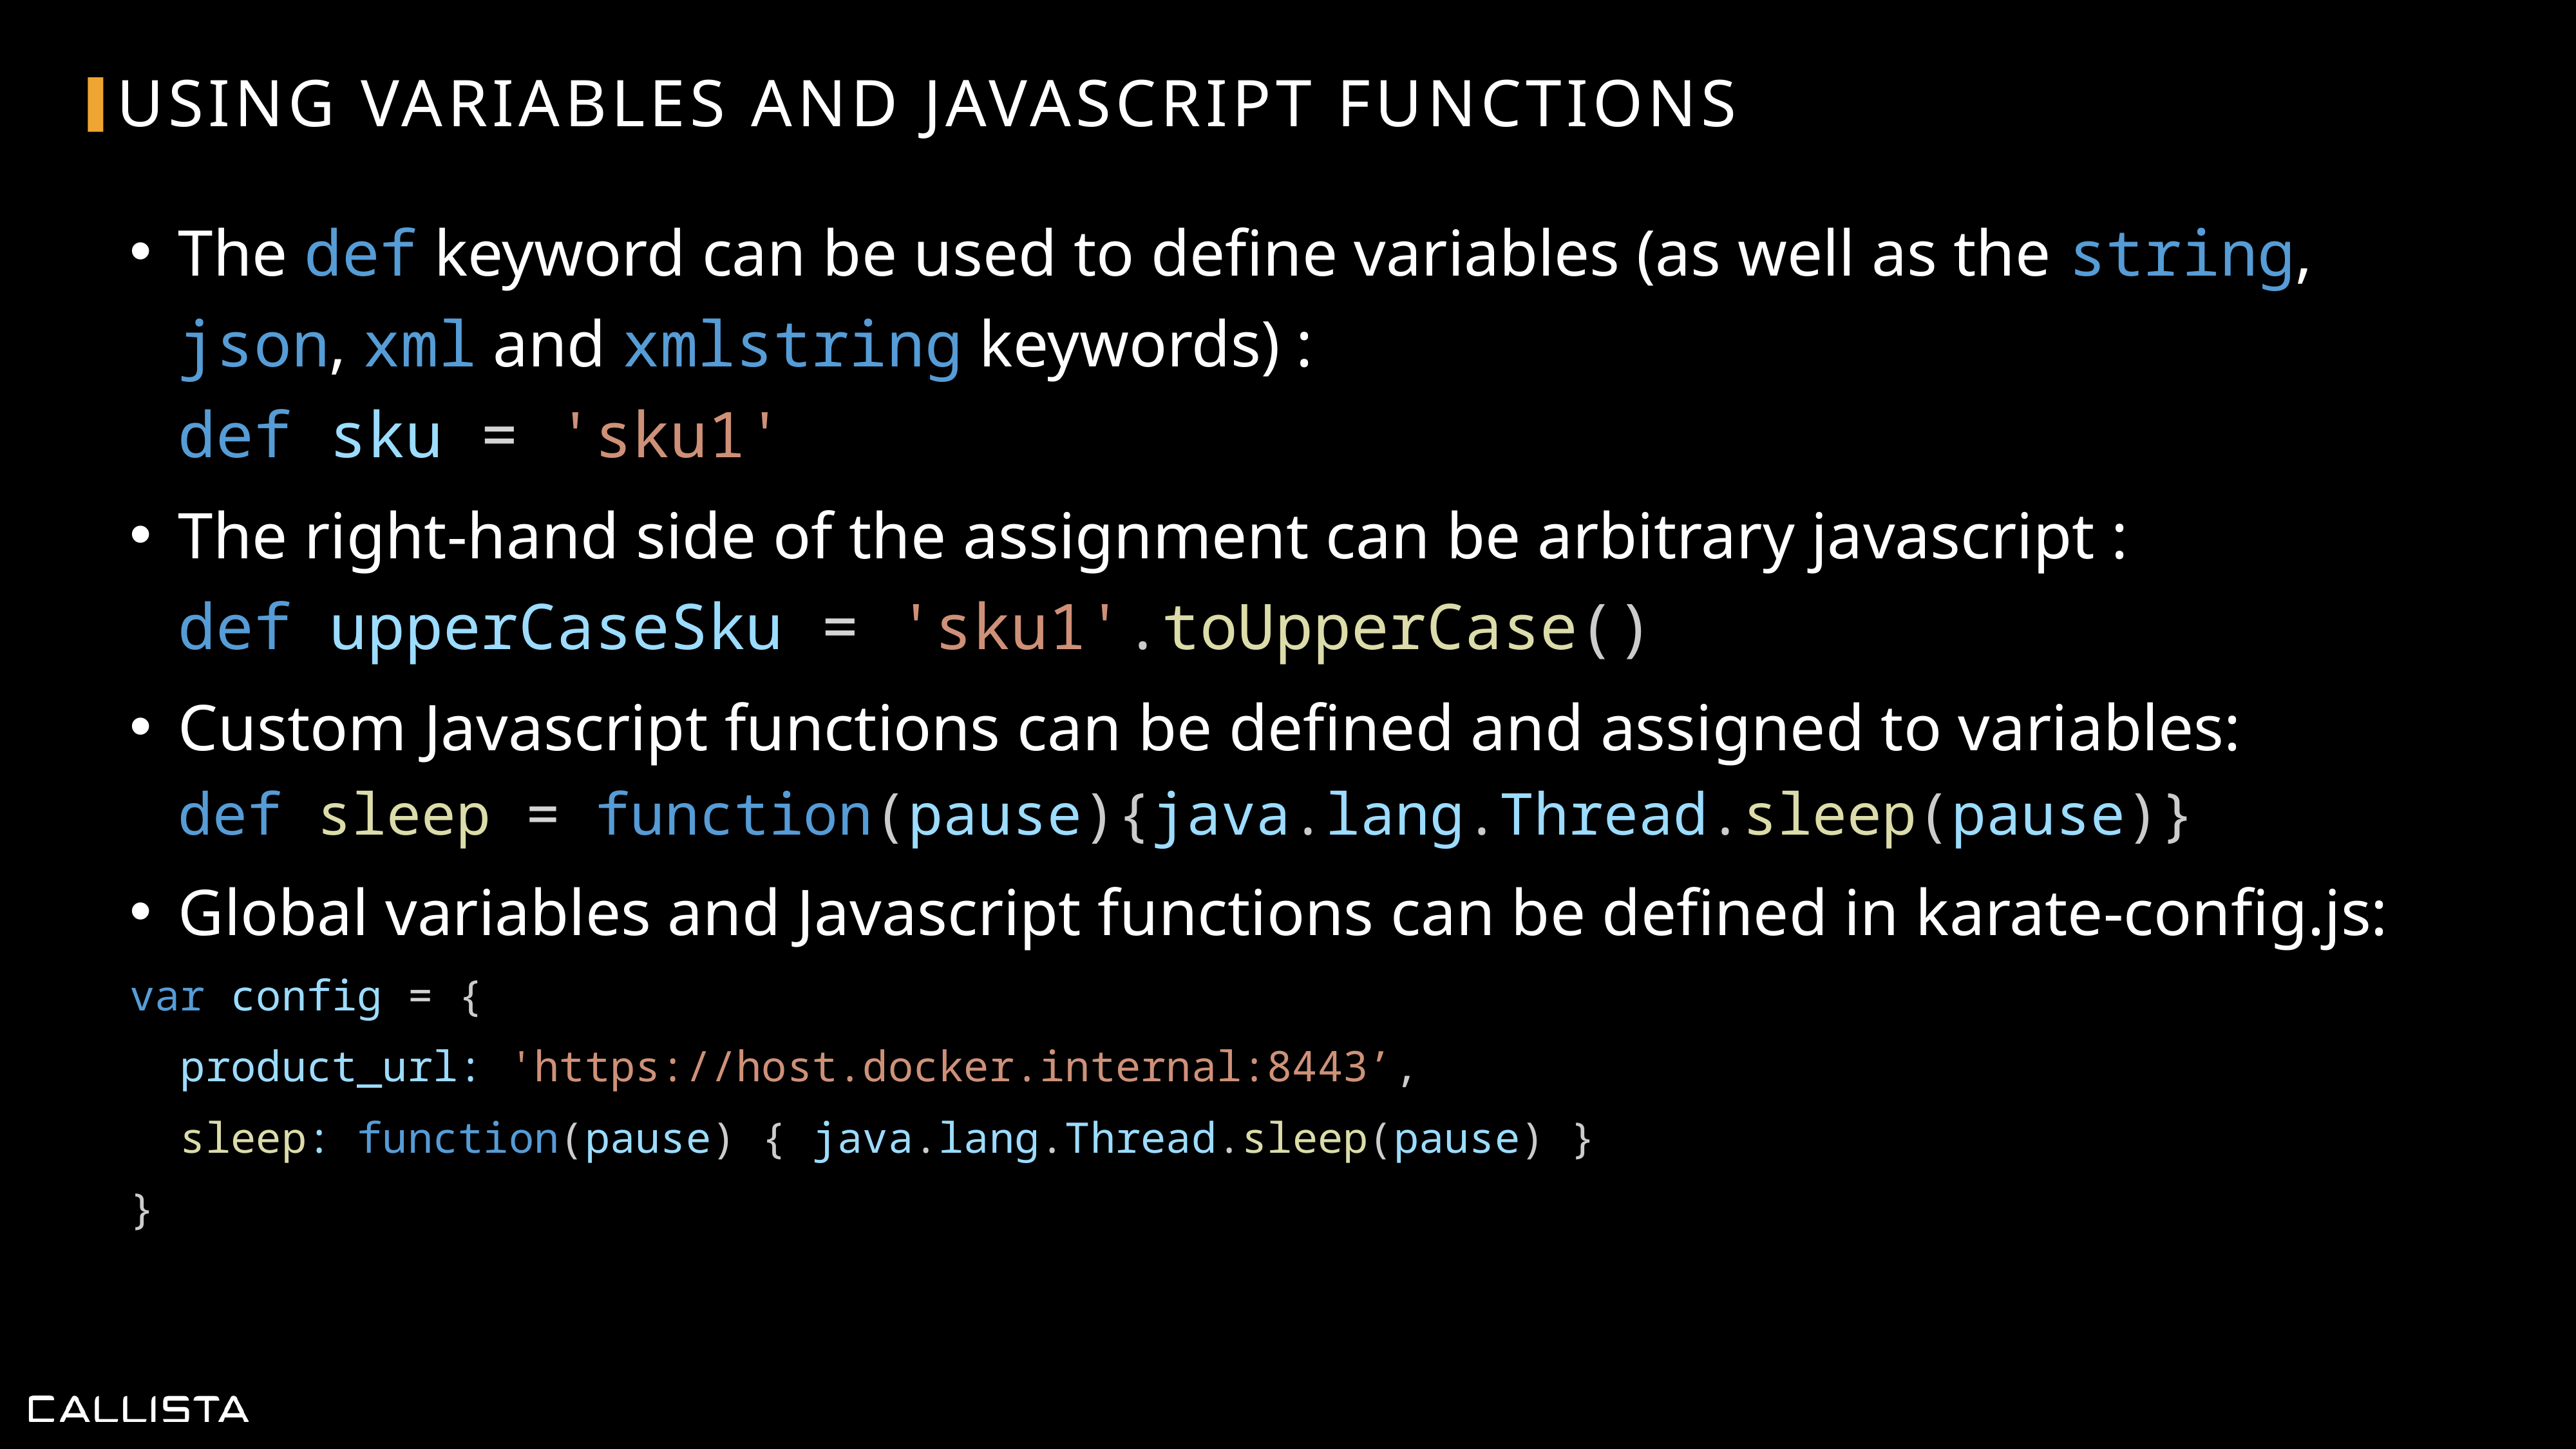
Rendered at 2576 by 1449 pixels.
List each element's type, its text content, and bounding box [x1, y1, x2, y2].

title Using Variables and Javascript functions [106, 52, 2423, 149]
list The def keyword can be used to define variables (as well as the string, json, xml and xmlstring keywords) : def sku = 'sku1' The right-hand side of the assignment can be arbitrary javascript : def upperCaseSku = 'sku1'.toUpperCase() Custom Javascript functions can be defined and assigned to variables: def sleep = function(pause){java.lang.Thread.sleep(pause)} Global variables and Javascript functions can be defined in karate-config.js: var config = { product_url: 'https://host.docker.internal:8443’, sleep: function(pause) { java.lang.Thread.sleep(pause) } } [106, 187, 2423, 1262]
